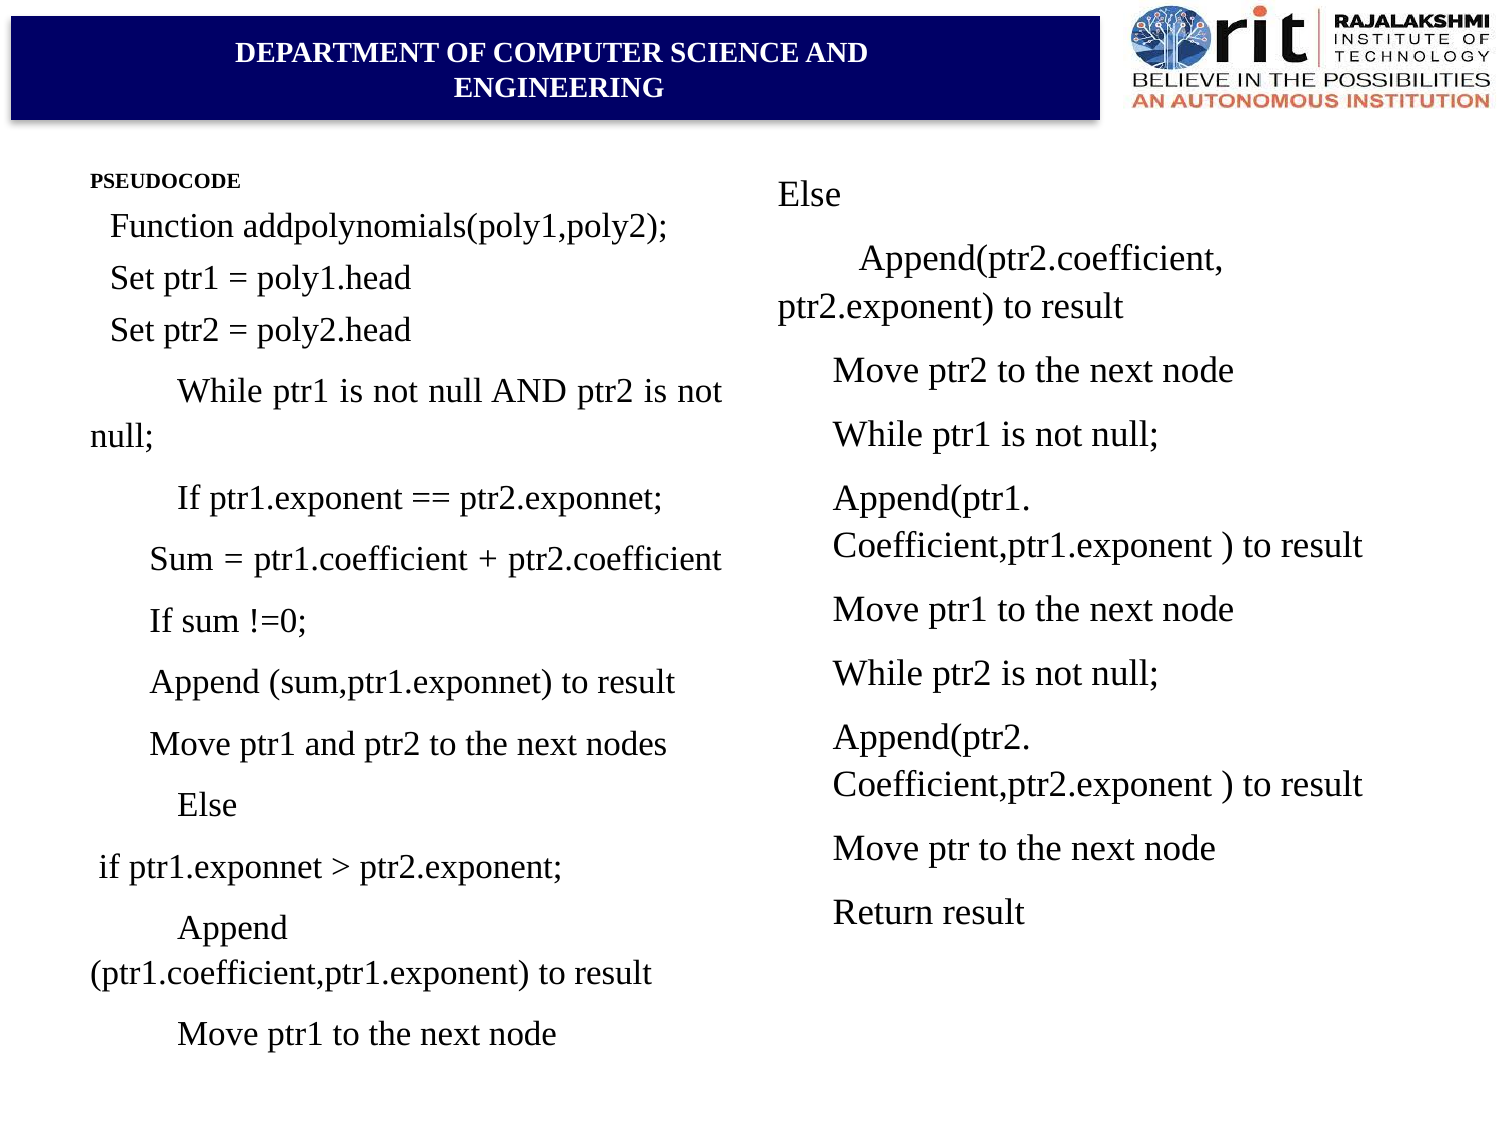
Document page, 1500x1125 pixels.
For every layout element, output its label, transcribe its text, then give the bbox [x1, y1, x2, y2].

list PSEUDOCODE Function addpolynomials(poly1,poly2); Set ptr1 = poly1.head Set ptr2 = poly2.head While ptr1 is not null AND ptr2 is not null; If ptr1.exponent == ptr2.exponnet; Sum = ptr1.coefficient + ptr2.coefficient If sum !=0; Append (sum,ptr1.exponnet) to result Move ptr1 and ptr2 to the next nodes Else if ptr1.exponnet > ptr2.exponent; Append (ptr1.coefficient,ptr1.exponent) to result Move ptr1 to the next node [75, 159, 738, 1109]
list Else Append(ptr2.coefficient, ptr2.exponent) to result Move ptr2 to the next node While ptr1 is not null; Append(ptr1. Coefficient,ptr1.exponent ) to result Move ptr1 to the next node While ptr2 is not null; Append(ptr2. Coefficient,ptr2.exponent ) to result Move ptr to the next node Return result [762, 159, 1425, 1005]
text_box DEPARTMENT OF COMPUTER SCIENCE AND ENGINEERING [11, 16, 1100, 120]
picture [1123, 0, 1500, 120]
